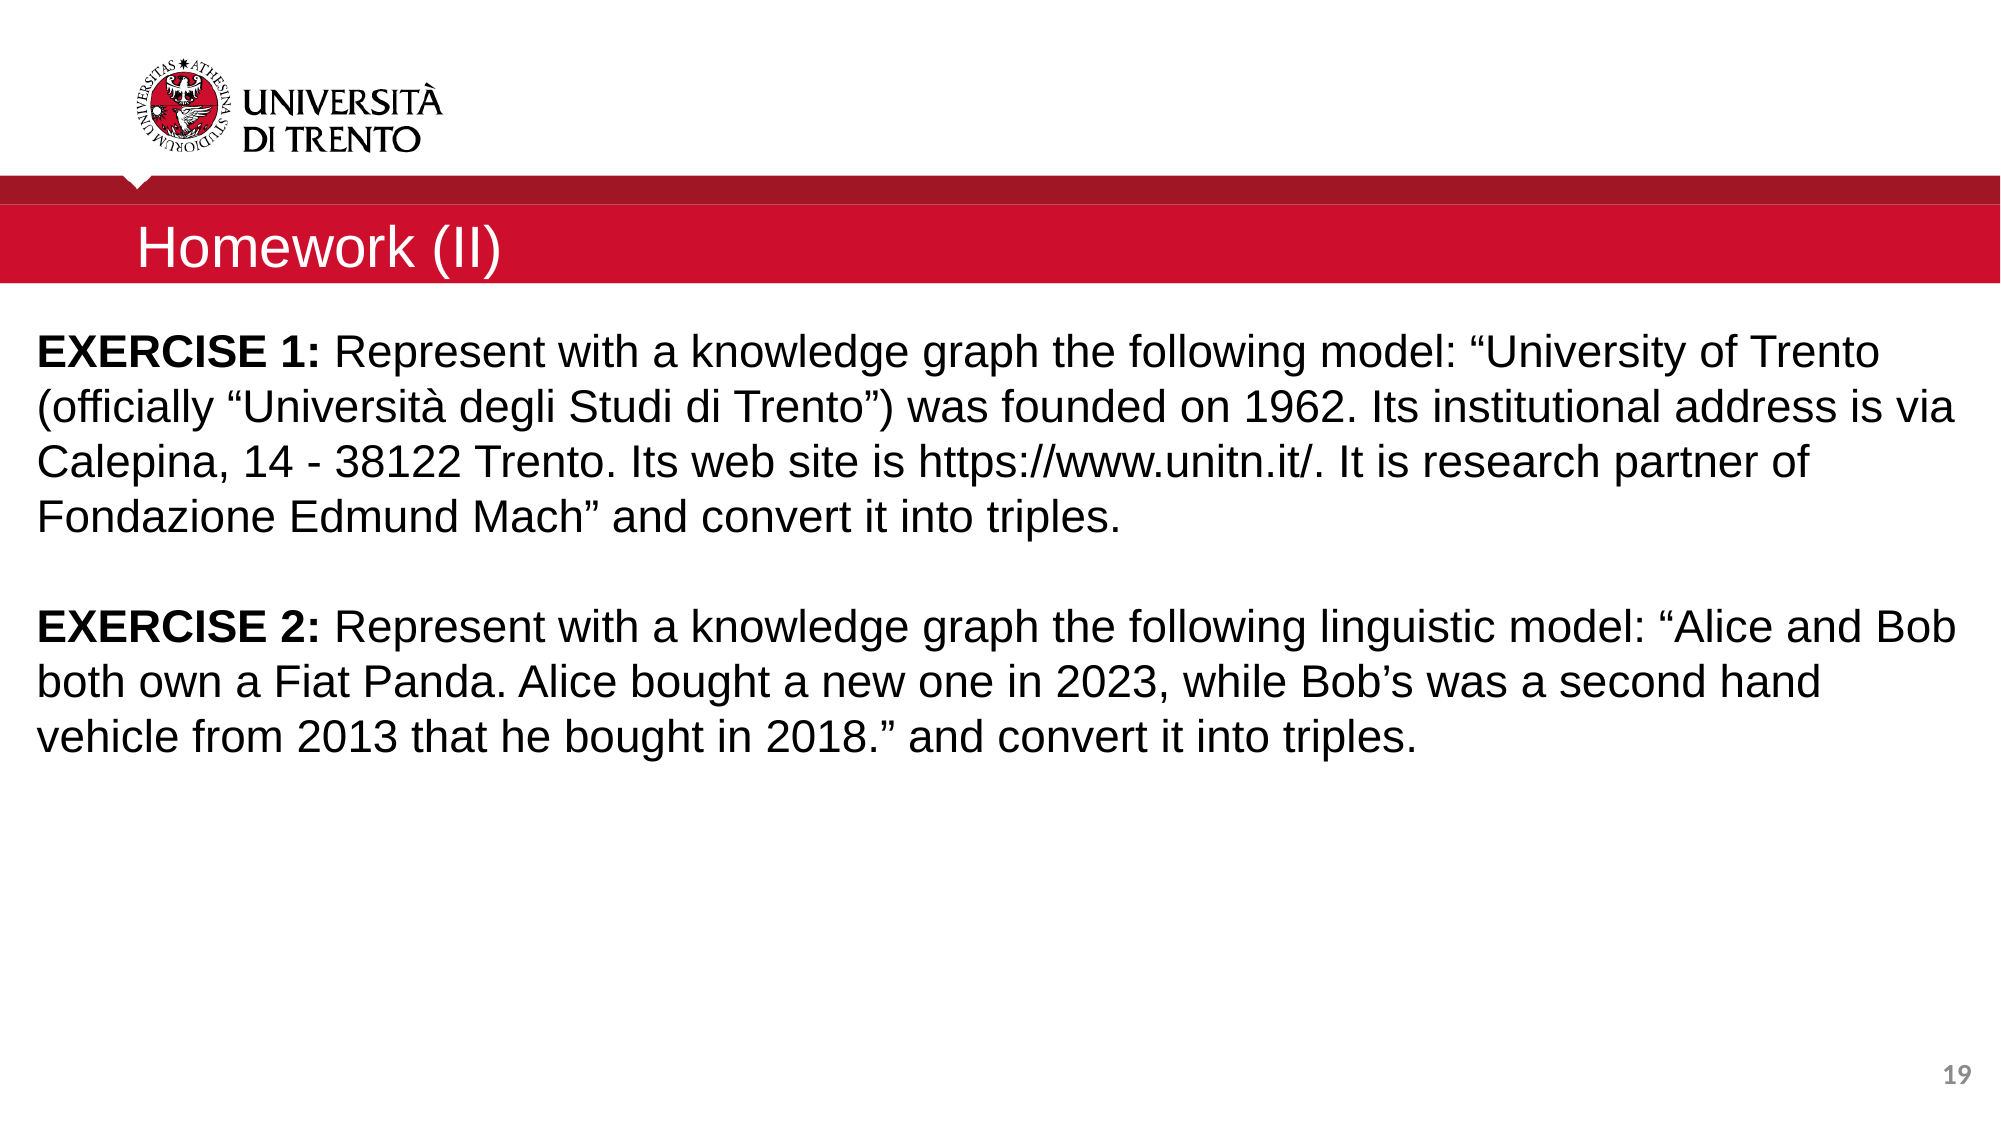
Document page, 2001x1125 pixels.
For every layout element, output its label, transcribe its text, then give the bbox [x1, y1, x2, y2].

picture [0, 0, 2001, 1125]
text_box EXERCISE 1: Represent with a knowledge graph the following model: “University of Trento (officially “Università degli Studi di Trento”) was founded on 1962. Its institutional address is via Calepina, 14 - 38122 Trento. Its web site is https://www.unitn.it/. It is research partner of Fondazione Edmund Mach” and convert it into triples. EXERCISE 2: Represent with a knowledge graph the following linguistic model: “Alice and Bob both own a Fiat Panda. Alice bought a new one in 2023, while Bob’s was a second hand vehicle from 2013 that he bought in 2018.” and convert it into triples. [21, 314, 1987, 769]
list Homework (II) [121, 209, 1858, 280]
slide_number 19 [1536, 1042, 1987, 1103]
